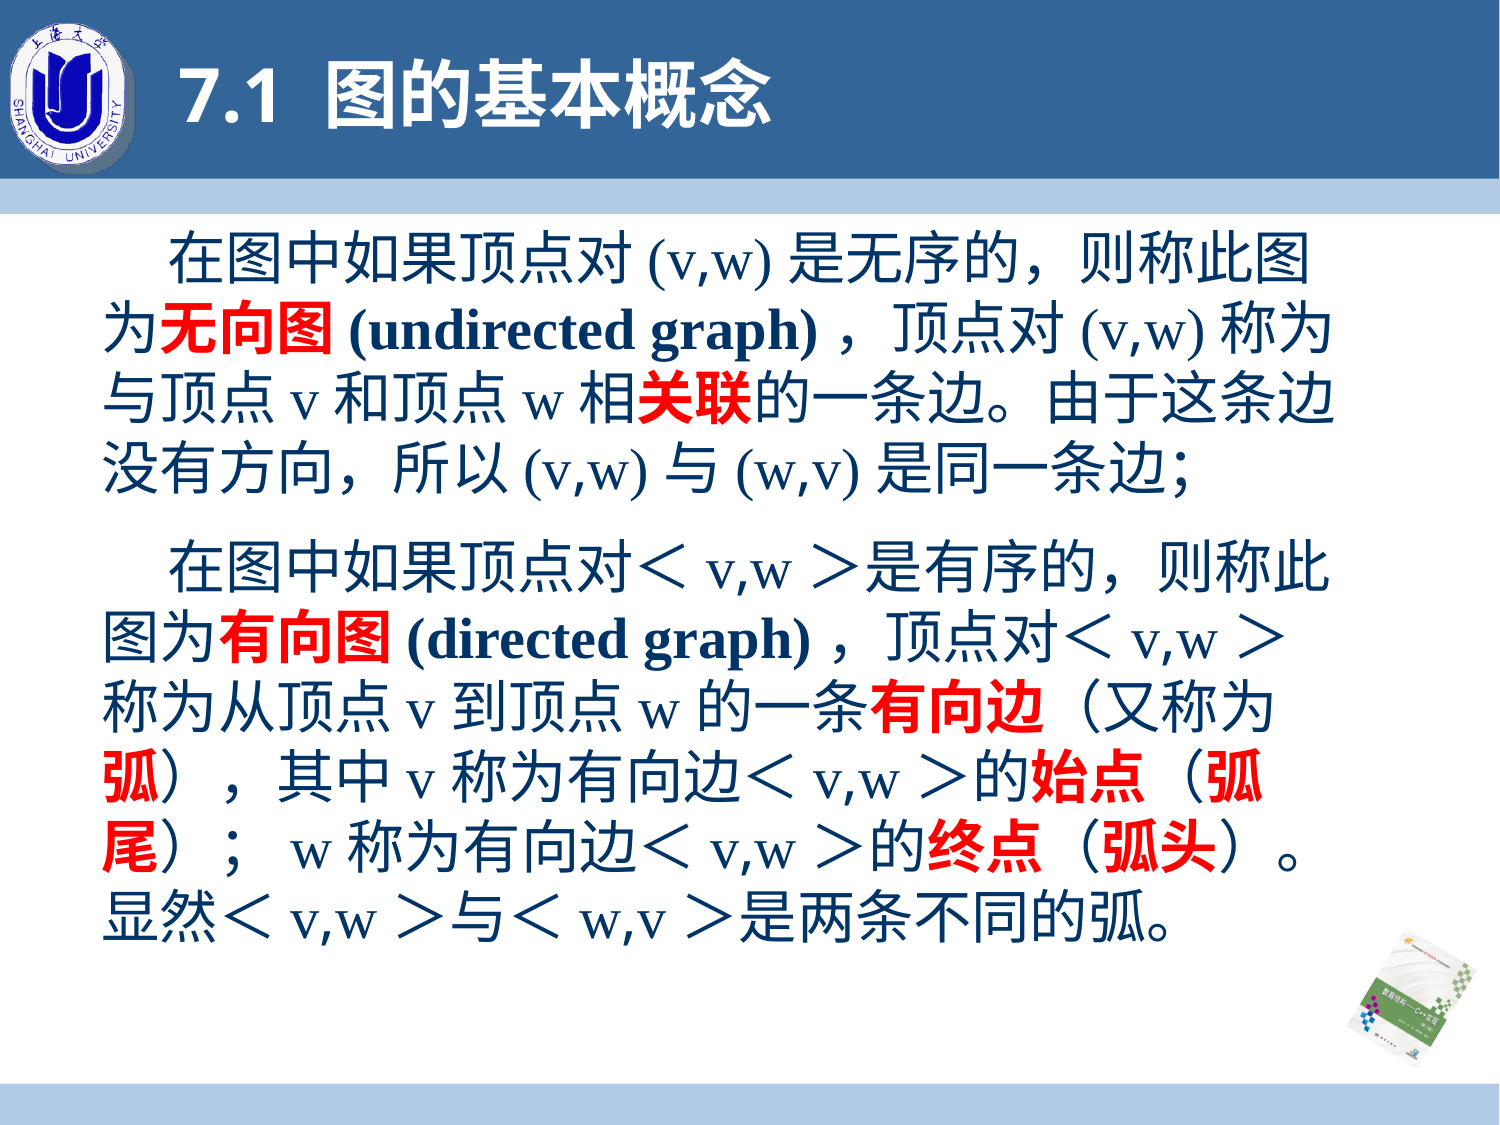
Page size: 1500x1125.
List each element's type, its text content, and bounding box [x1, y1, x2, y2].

text_box 在图中如果顶点对(v,w)是无序的，则称此图为无向图(undirected graph)，顶点对(v,w)称为与顶点v和顶点w相关联的一条边。由于这条边没有方向，所以(v,w)与(w,v)是同一条边； 在图中如果顶点对＜v,w＞是有序的，则称此图为有向图(directed graph)，顶点对＜v,w＞称为从顶点v到顶点w的一条有向边（又称为弧），其中v称为有向边＜v,w＞的始点（弧尾）；w称为有向边＜v,w＞的终点（弧头）。显然＜v,w＞与＜w,v＞是两条不同的弧。 [86, 213, 1357, 958]
picture [1347, 928, 1476, 1068]
picture [4, 17, 128, 176]
title 7.1 图的基本概念 [163, 23, 1436, 161]
